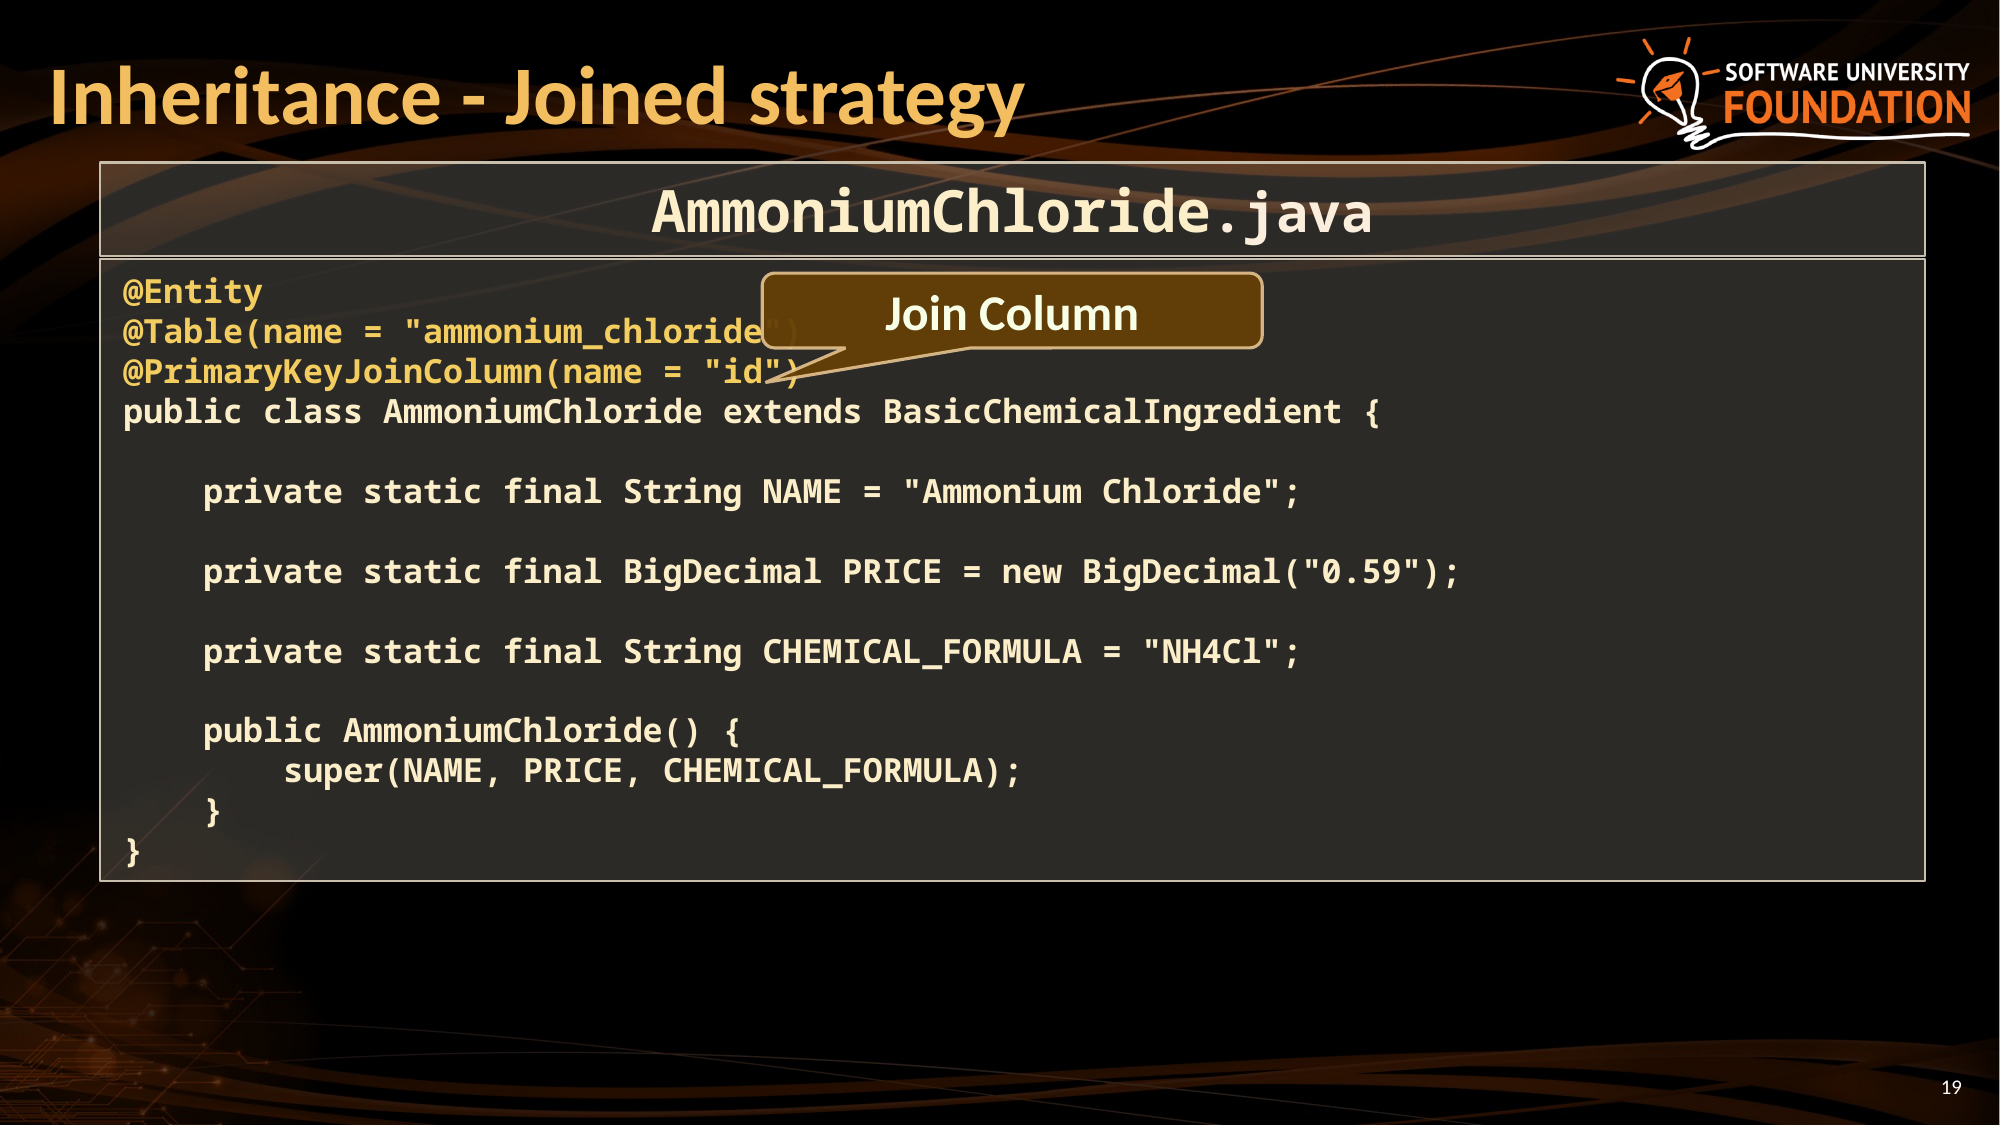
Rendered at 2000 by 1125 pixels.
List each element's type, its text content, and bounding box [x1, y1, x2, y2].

text_box @Entity @Table(name = "ammonium_chloride") @PrimaryKeyJoinColumn(name = "id") public class AmmoniumChloride extends BasicChemicalIngredient { private static final String NAME = "Ammonium Chloride"; private static final BigDecimal PRICE = new BigDecimal("0.59"); private static final String CHEMICAL_FORMULA = "NH4Cl"; public AmmoniumChloride() { super(NAME, PRICE, CHEMICAL_FORMULA); } } [99, 258, 1925, 882]
slide_number 19 [1897, 1070, 1968, 1103]
picture [0, 0, 2000, 1125]
text_box AmmoniumChloride.java [99, 162, 1925, 257]
text_box Join Column [761, 272, 1264, 384]
title Inheritance - Joined strategy [30, 6, 1602, 189]
